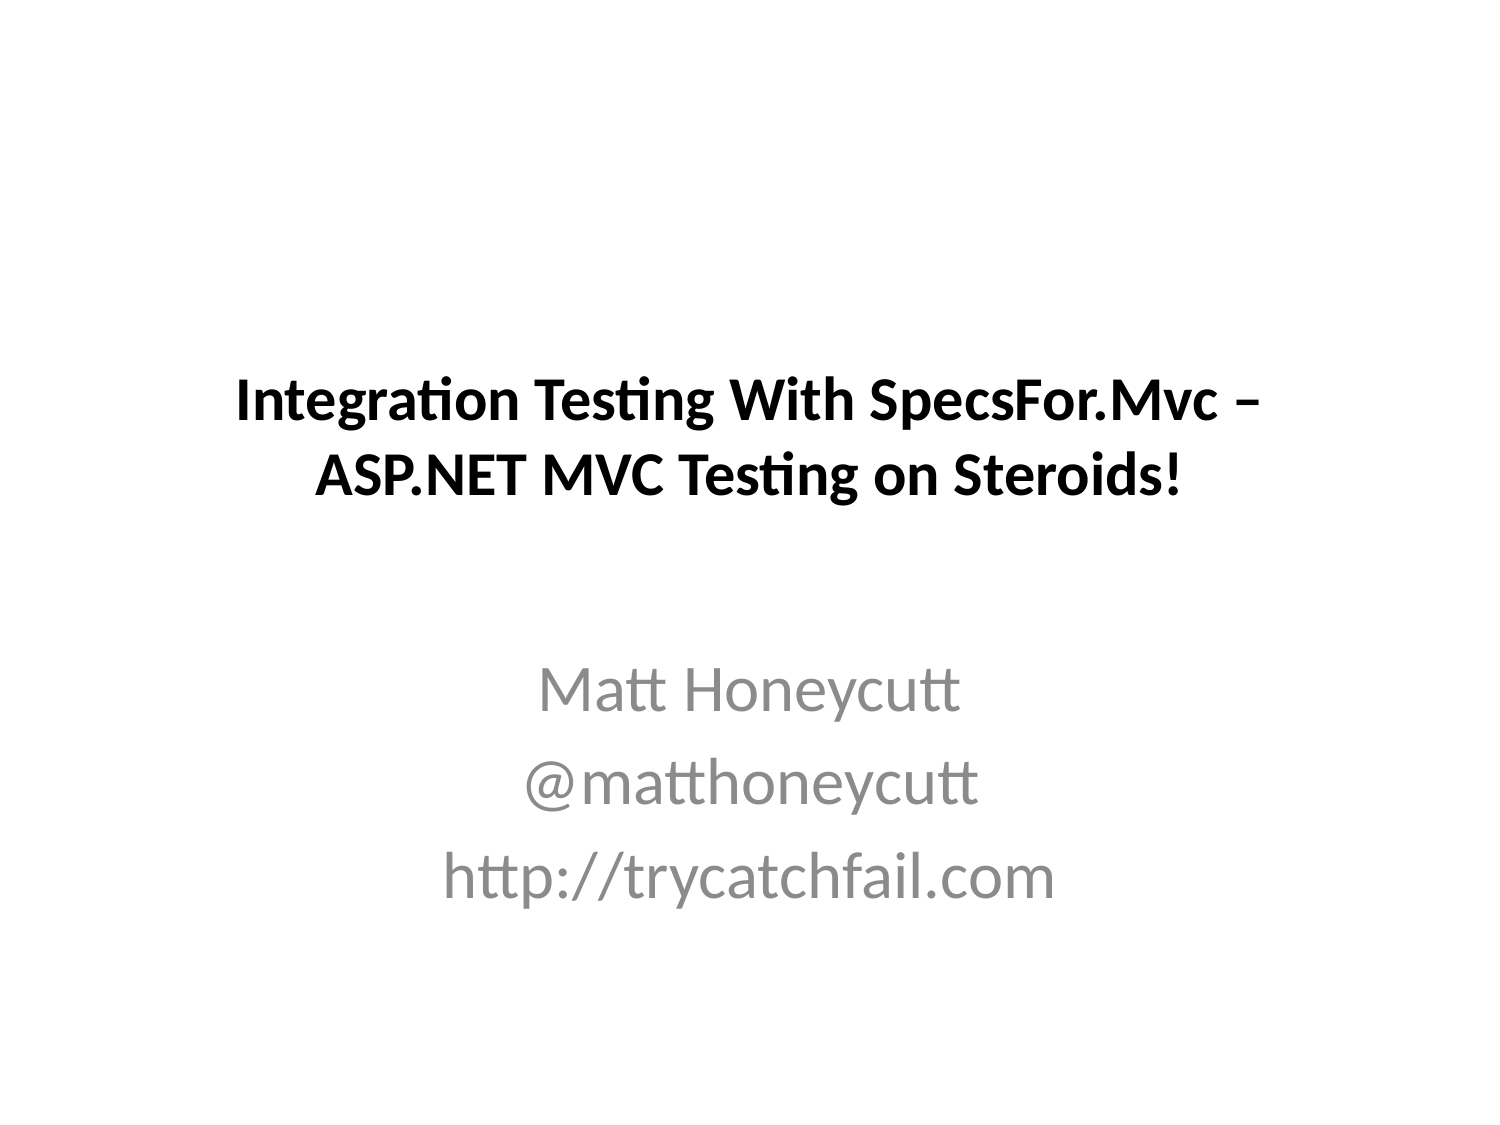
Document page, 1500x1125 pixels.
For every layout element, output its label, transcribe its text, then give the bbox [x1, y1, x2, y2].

subtitle Matt Honeycutt @matthoneycutt http://trycatchfail.com [225, 637, 1275, 925]
title Integration Testing With SpecsFor.Mvc – ASP.NET MVC Testing on Steroids! [112, 349, 1388, 591]
